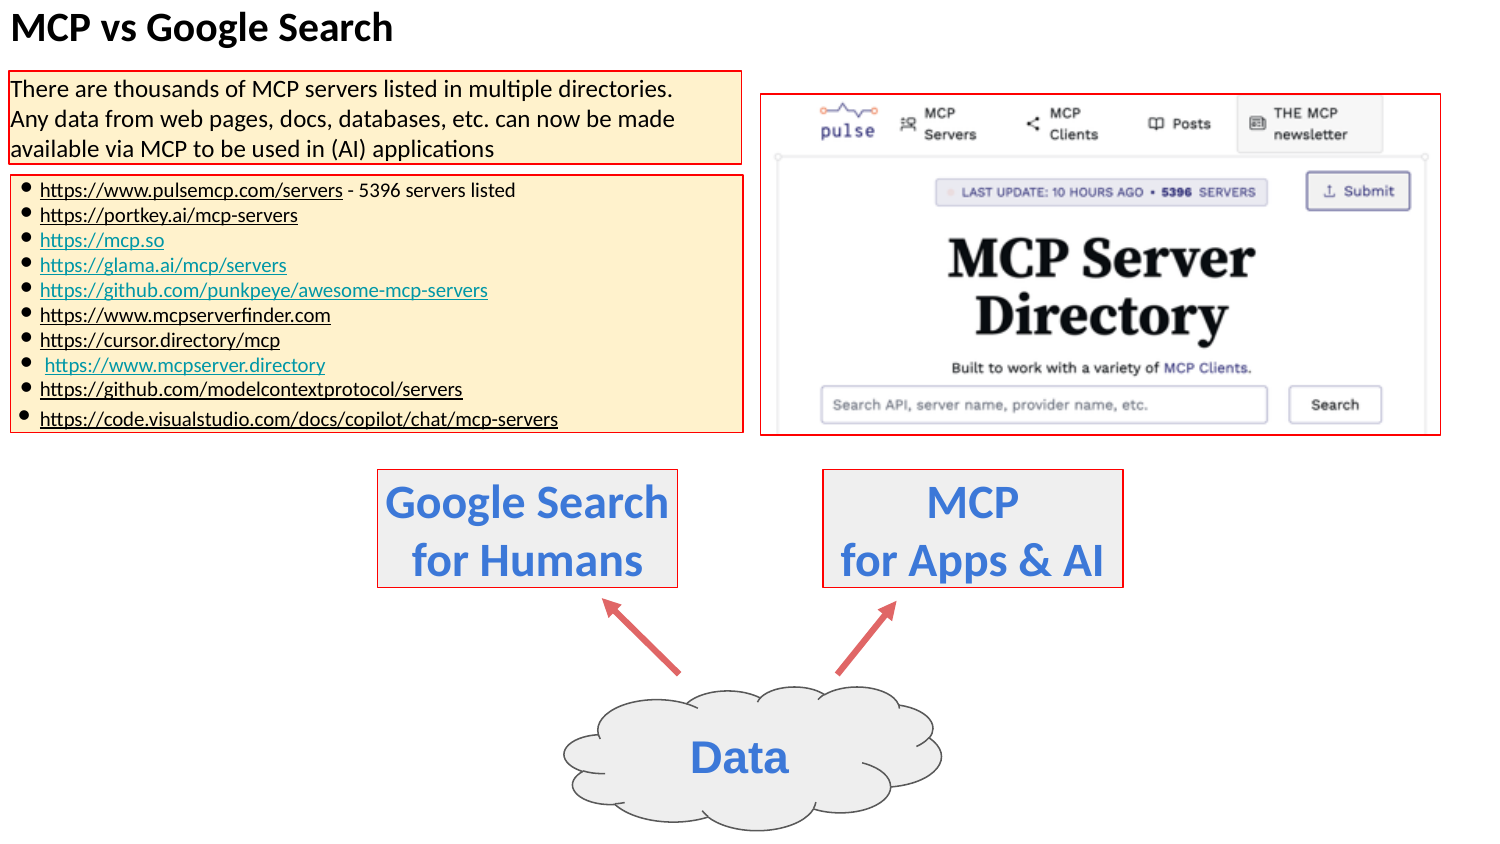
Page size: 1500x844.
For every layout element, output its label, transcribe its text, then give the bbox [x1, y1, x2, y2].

text_box Data [563, 686, 942, 831]
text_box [601, 597, 680, 675]
picture [760, 94, 1440, 435]
text_box There are thousands of MCP servers listed in multiple directories. Any data from web pages, docs, databases, etc. can now be made available via MCP to be used in (AI) applications [9, 71, 742, 164]
text_box MCP vs Google Search [9, 0, 742, 52]
text_box Google Search for Humans [377, 469, 678, 588]
text_box MCP for Apps & AI [822, 469, 1123, 588]
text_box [836, 600, 897, 675]
text_box https://www.pulsemcp.com/servers - 5396 servers listed https://portkey.ai/mcp-servers https://mcp.so https://glama.ai/mcp/servers https://github.com/punkpeye/awesome-mcp-servers https://www.mcpserverfinder.com https://cursor.directory/mcp https://www.mcpserver.directory https://github.com/modelcontextprotocol/servers https://code.visualstudio.com/docs/copilot/chat/mcp-servers [10, 174, 743, 433]
